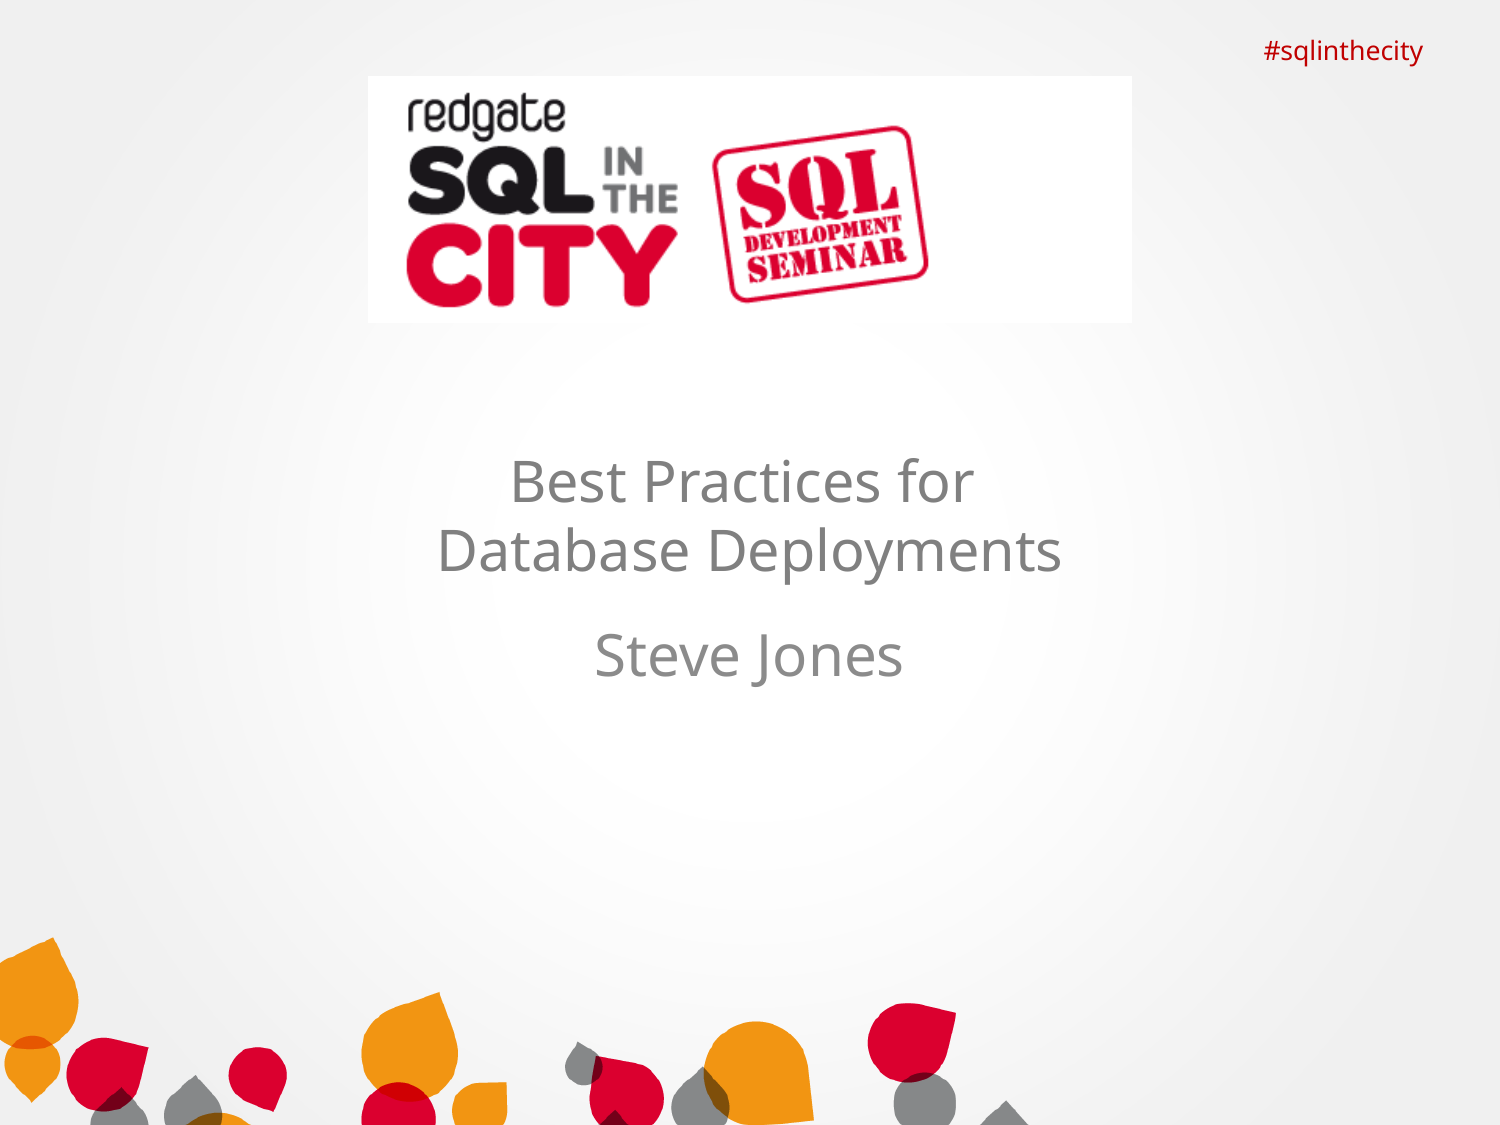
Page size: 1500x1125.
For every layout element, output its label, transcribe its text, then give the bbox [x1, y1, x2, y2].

title Best Practices for Database Deployments [112, 436, 1388, 591]
text_box #sqlinthecity [1248, 25, 1472, 94]
picture [0, 0, 1500, 1125]
subtitle Steve Jones [225, 610, 1275, 817]
